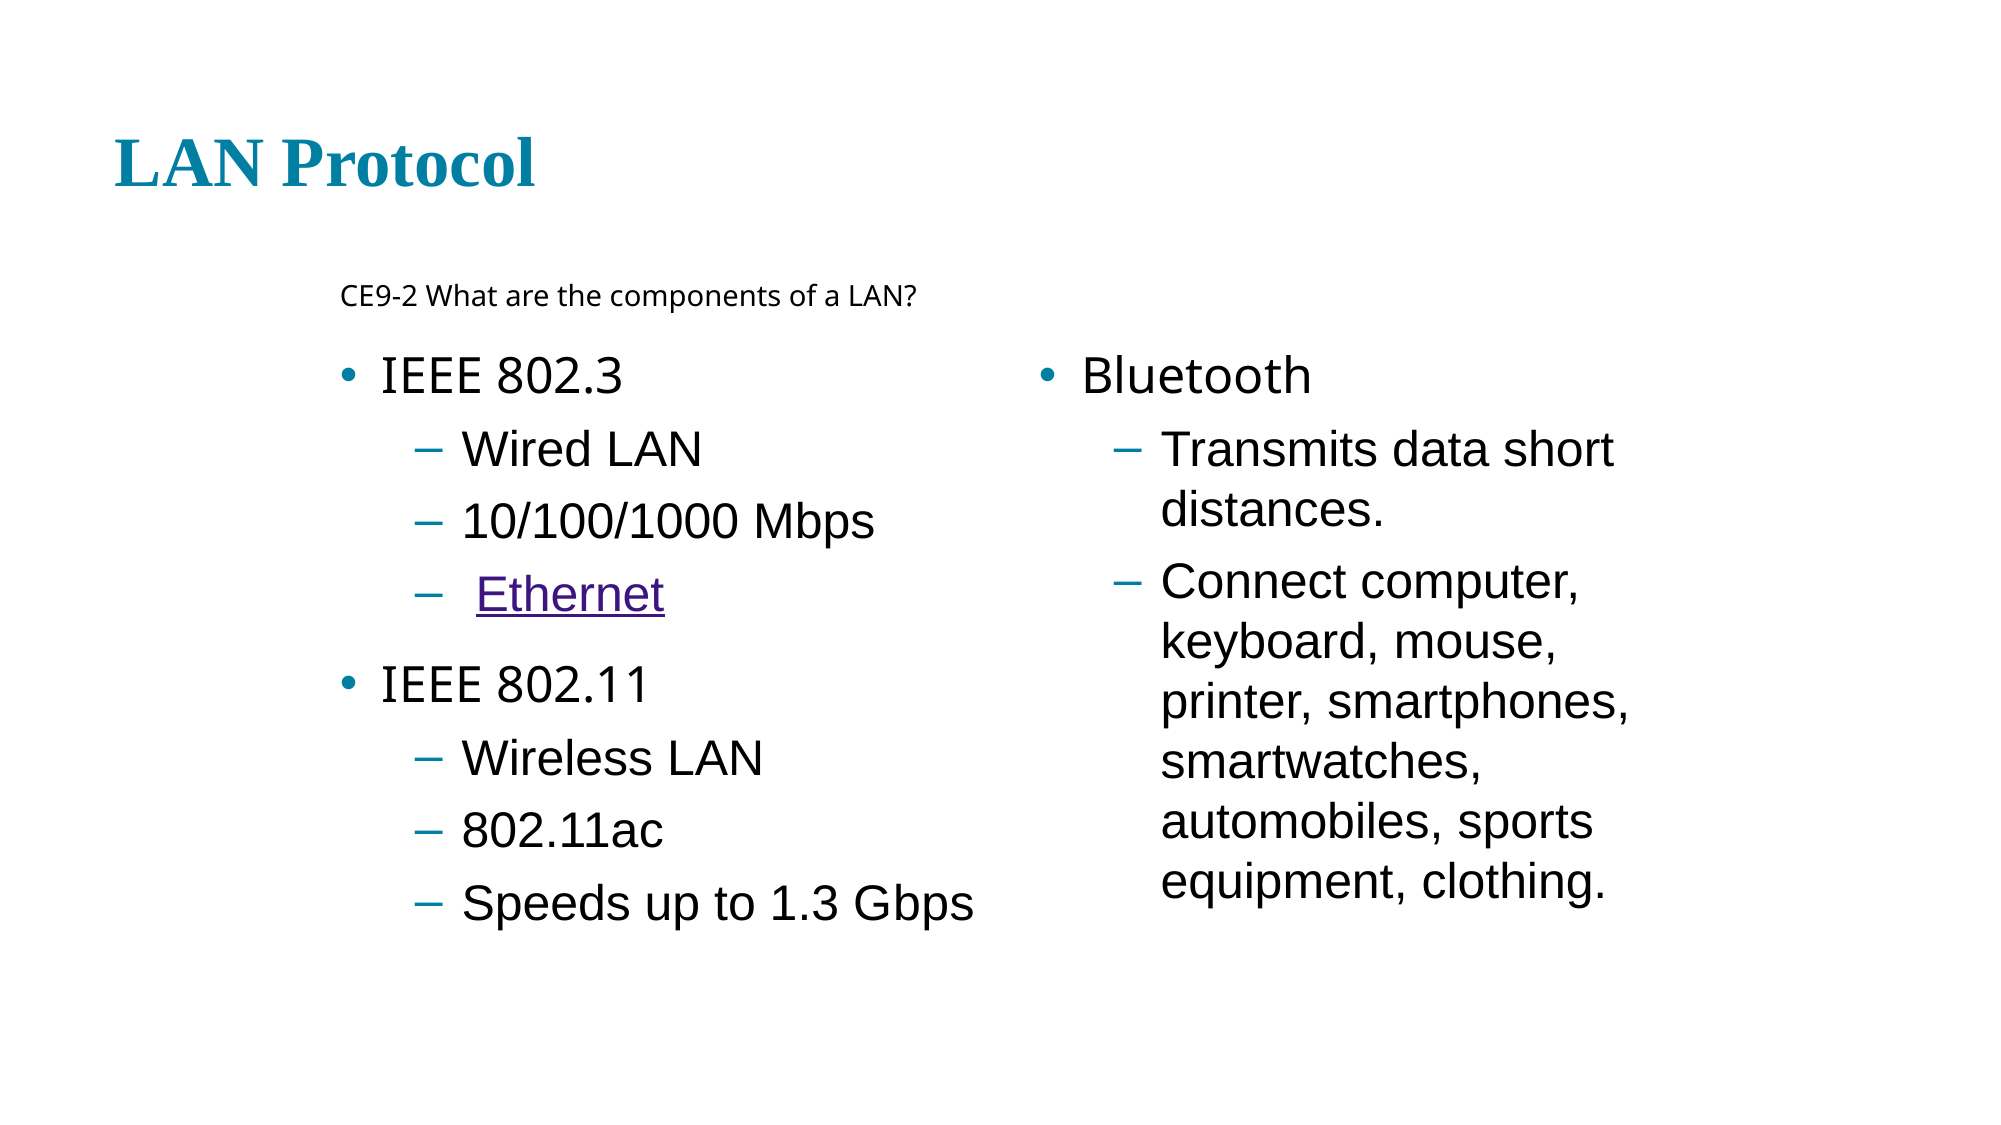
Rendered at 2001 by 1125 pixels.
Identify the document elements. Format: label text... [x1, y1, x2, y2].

title LAN Protocol [99, 35, 1900, 216]
list I E E E 802.3 Wired LAN 10/100/1000 Mbps Ethernet I E E E 802.11 Wireless LAN 802.11a c Speeds up to 1.3 G b p s [324, 328, 995, 935]
list CE 9-2 What are the components of a LAN? [324, 262, 1675, 317]
list Bluetooth Transmits data short distances. Connect computer, keyboard, mouse, printer, smartphones, smartwatches, automobiles, sports equipment, clothing. [1024, 328, 1675, 962]
